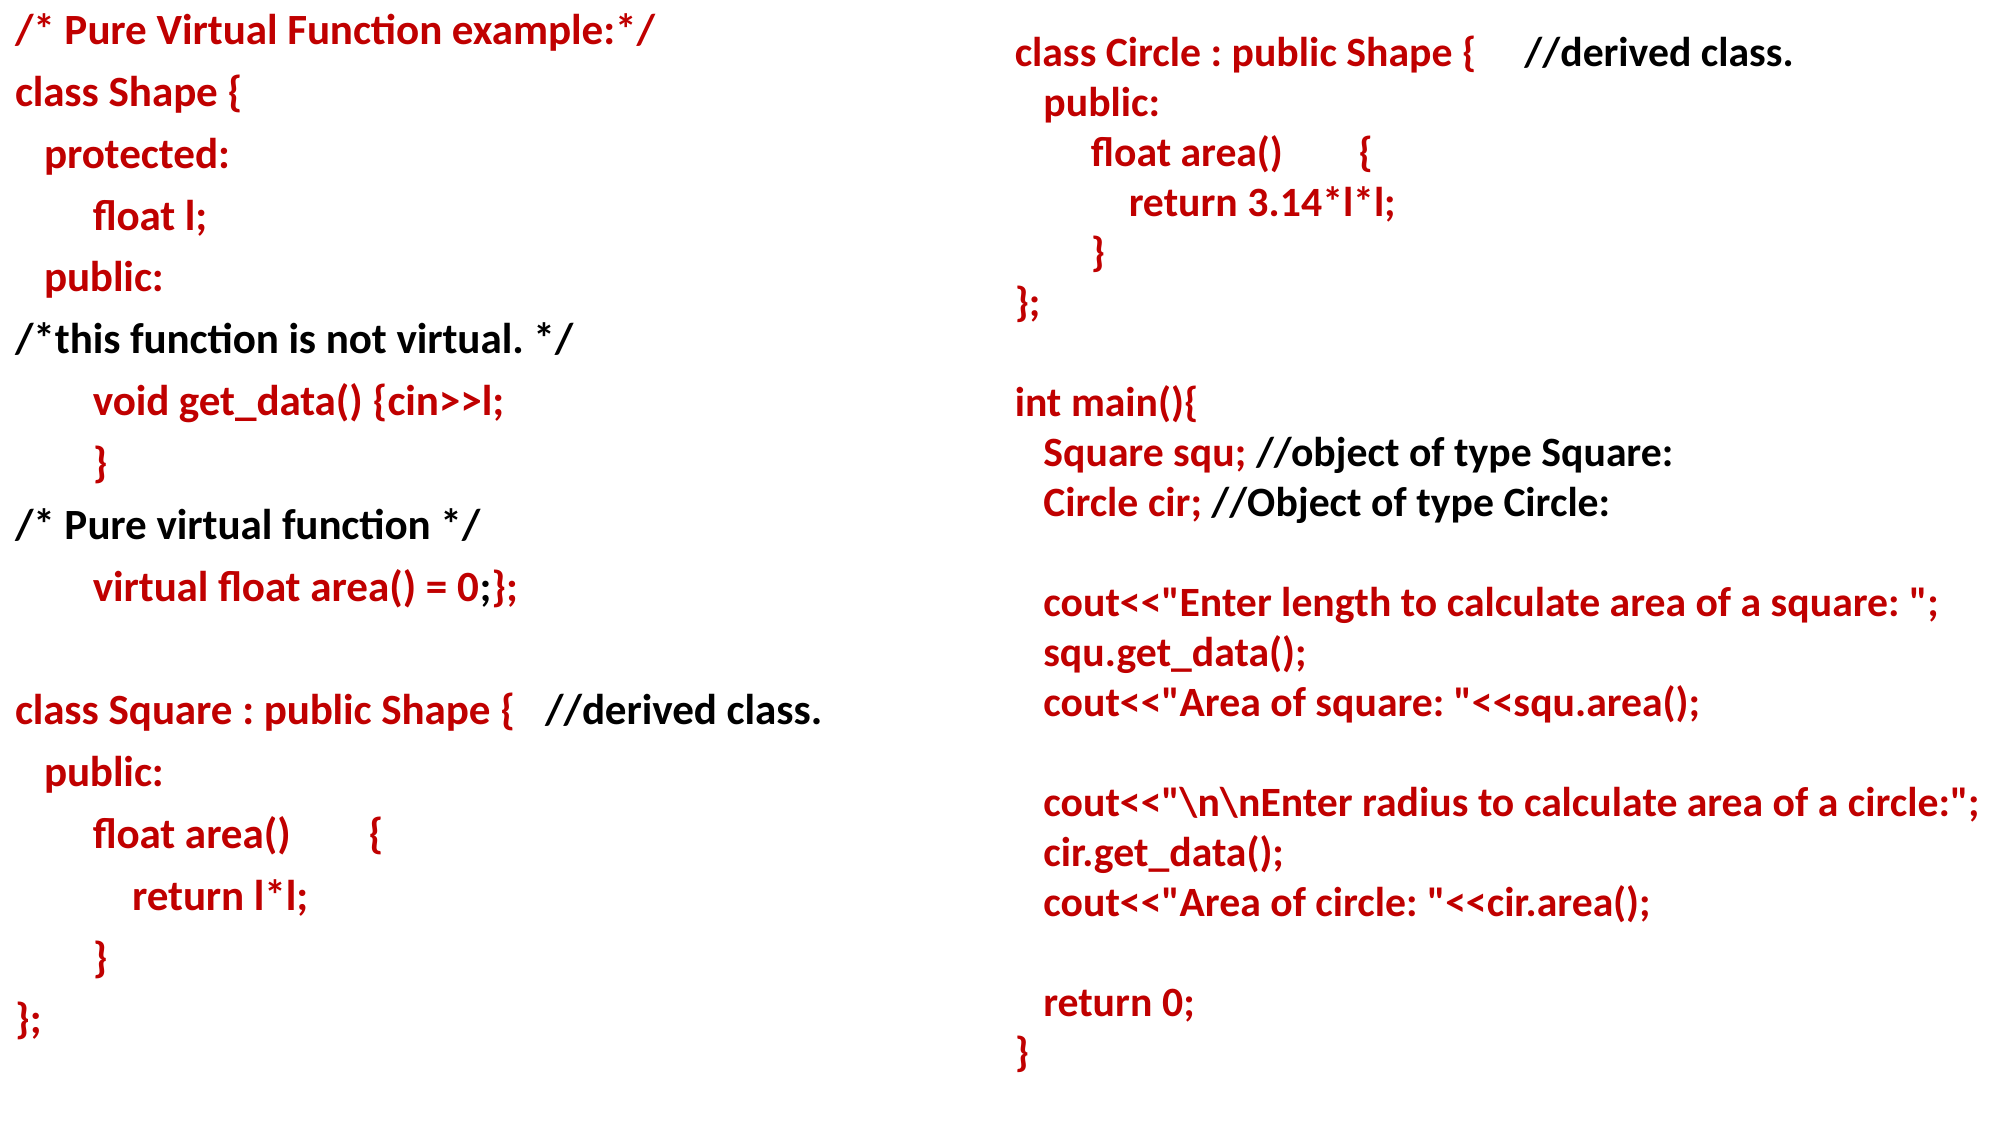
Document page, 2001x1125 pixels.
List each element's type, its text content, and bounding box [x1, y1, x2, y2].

text_box class Circle : public Shape { //derived class. public: float area() { return 3.14*l*l; } }; int main(){ Square squ; //object of type Square: Circle cir; //Object of type Circle: cout<<"Enter length to calculate area of a square: "; squ.get_data(); cout<<"Area of square: "<<squ.area(); cout<<"\n\nEnter radius to calculate area of a circle:"; cir.get_data(); cout<<"Area of circle: "<<cir.area(); return 0; } [999, 17, 2000, 1083]
list /* Pure Virtual Function example:*/ class Shape { protected: float l; public: /*this function is not virtual. */ void get_data() {cin>>l; } /* Pure virtual function */ virtual float area() = 0;}; class Square : public Shape { //derived class. public: float area() { return l*l; } }; [0, 0, 987, 1125]
